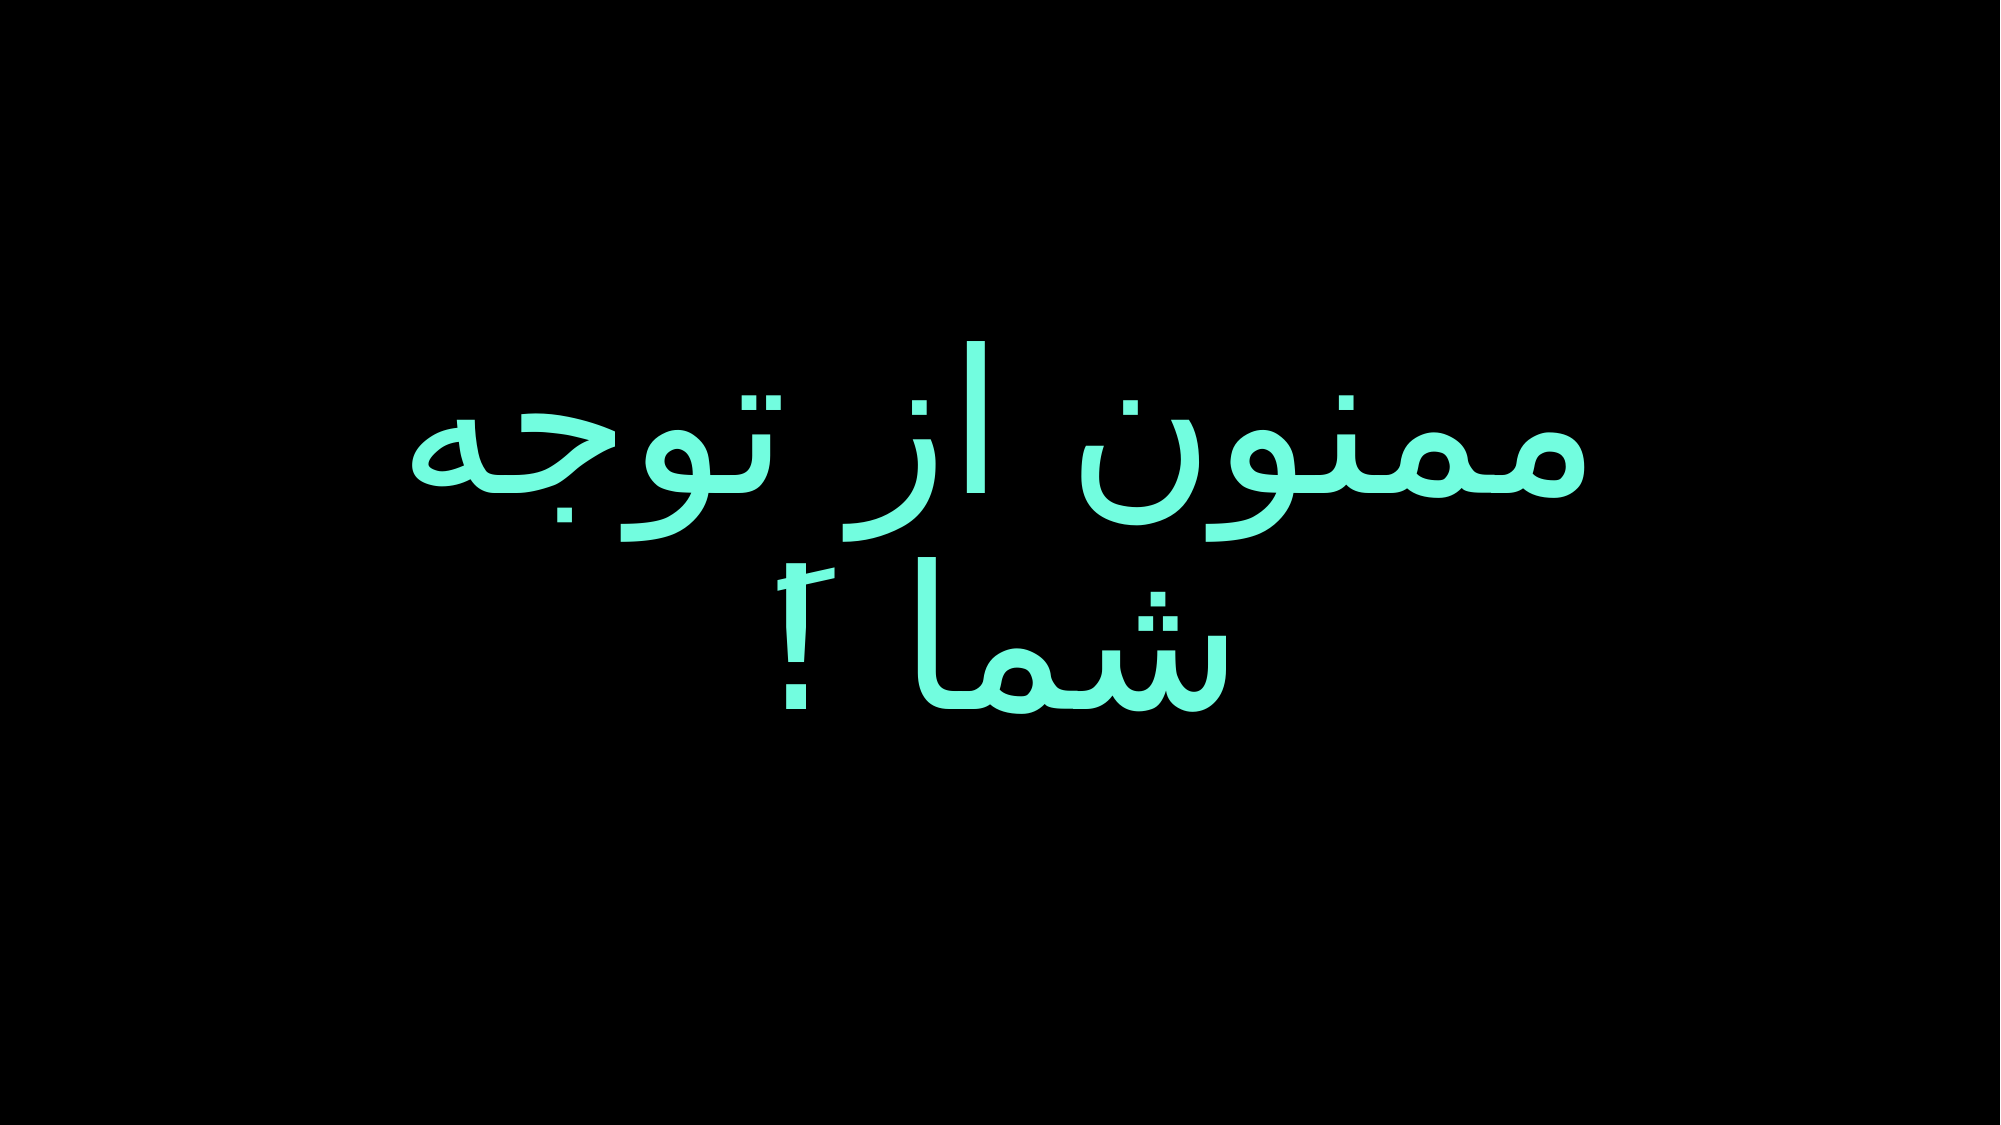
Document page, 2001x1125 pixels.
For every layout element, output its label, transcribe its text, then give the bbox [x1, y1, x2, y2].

title ممنون از توجه شما !َ [137, 547, 1863, 766]
